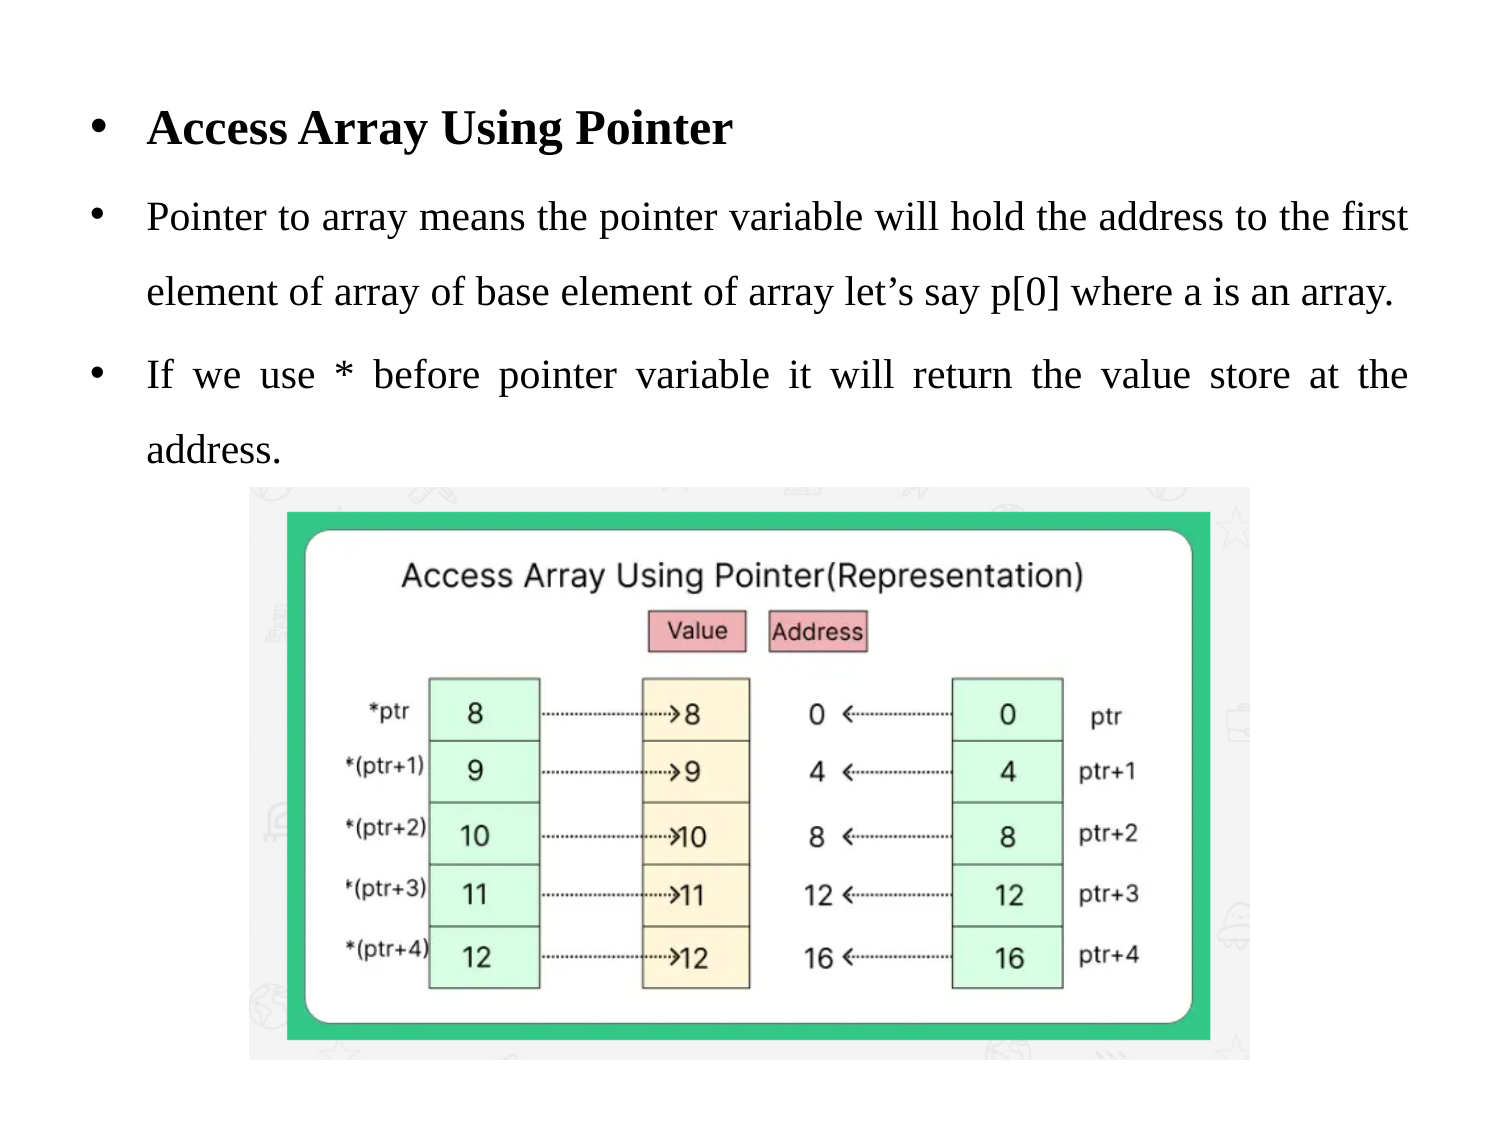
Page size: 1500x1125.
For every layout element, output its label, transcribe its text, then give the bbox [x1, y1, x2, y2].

picture [249, 487, 1251, 1060]
list Access Array Using Pointer Pointer to array means the pointer variable will hold the address to the first element of array of base element of array let’s say p[0] where a is an array. If we use * before pointer variable it will return the value store at the address. [75, 87, 1425, 830]
